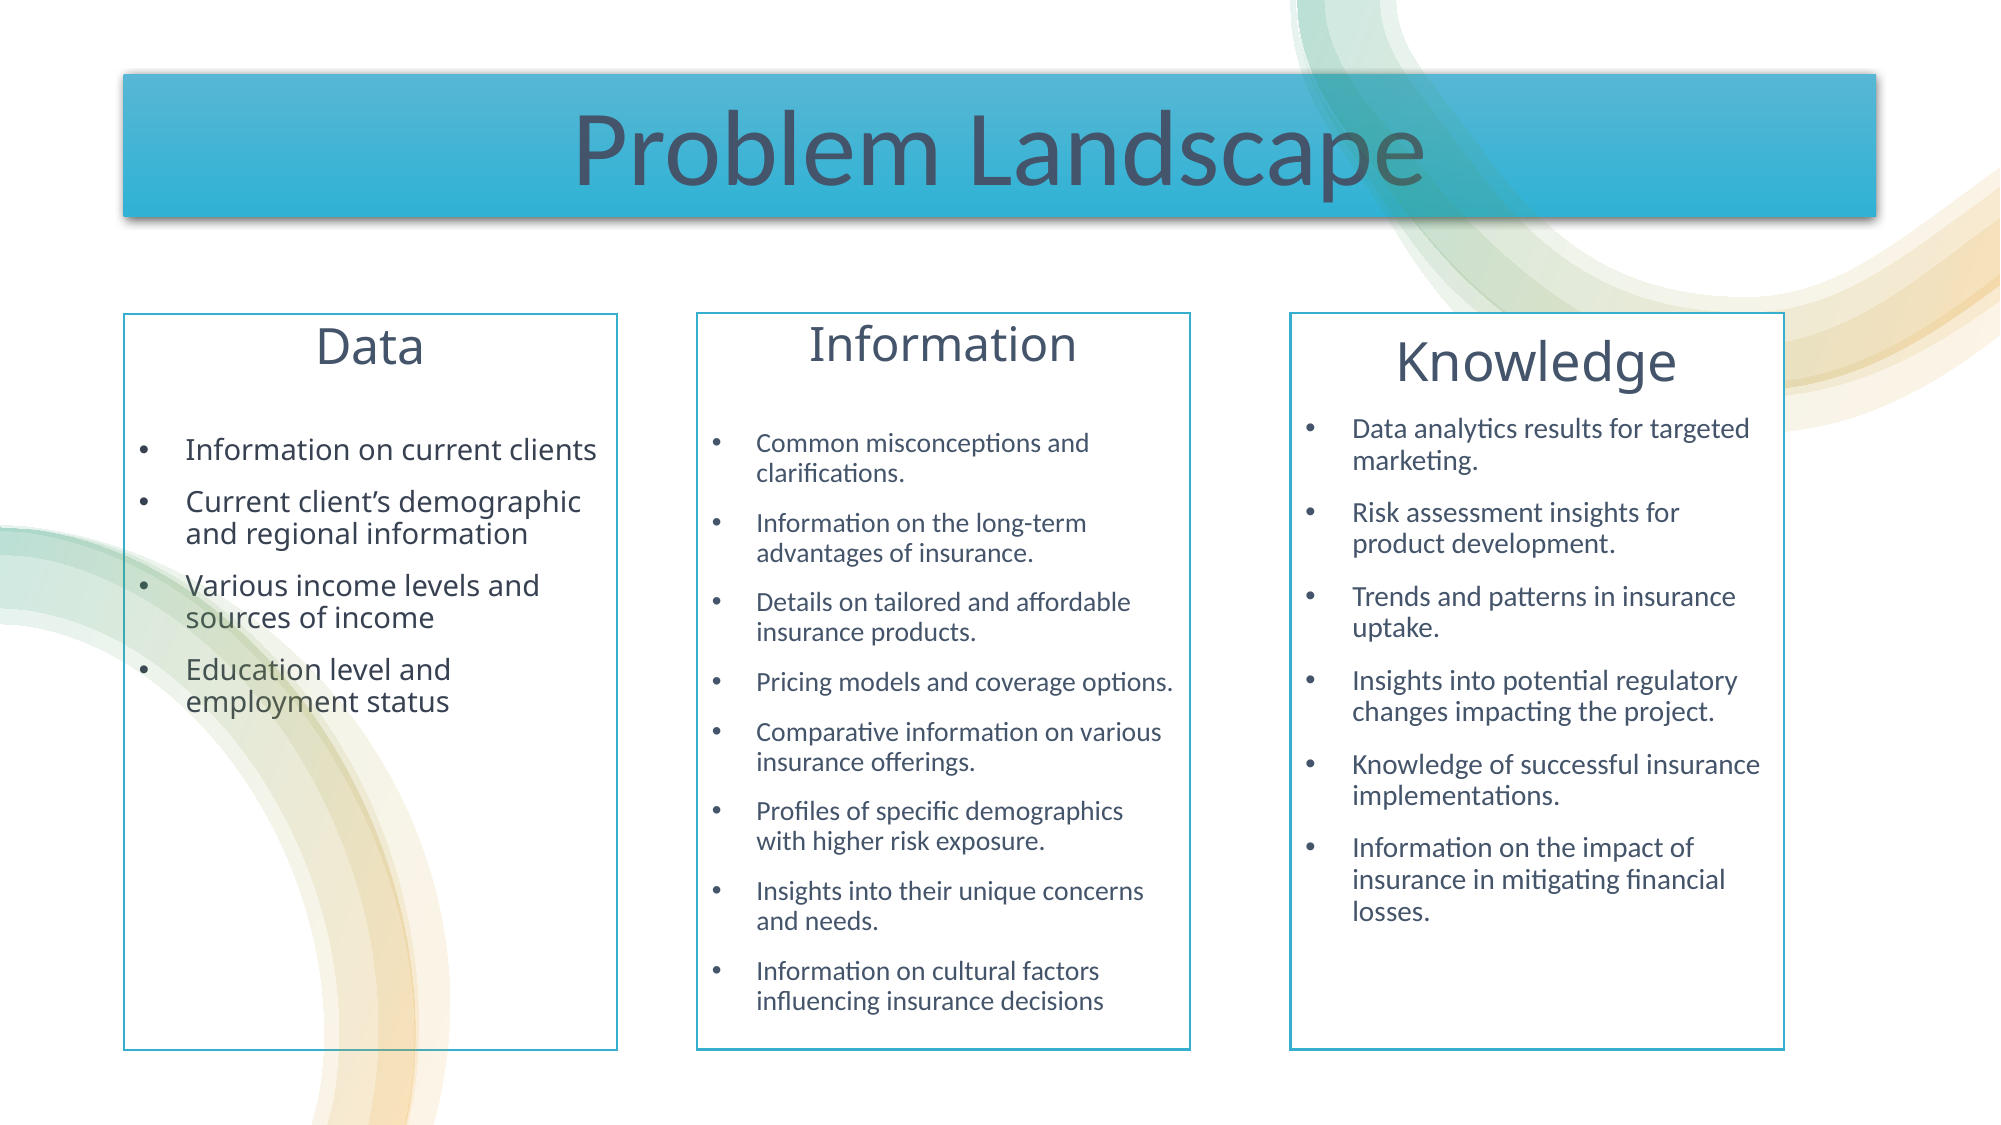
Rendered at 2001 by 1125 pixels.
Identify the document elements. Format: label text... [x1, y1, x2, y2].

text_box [1290, 0, 2000, 434]
title Problem Landscape [123, 74, 1290, 217]
text_box Knowledge Data analytics results for targeted marketing. Risk assessment insights for product development. Trends and patterns in insurance uptake. Insights into potential regulatory changes impacting the project. Knowledge of successful insurance implementations. Information on the impact of insurance in mitigating financial losses. [1289, 312, 1785, 1051]
subtitle Data Information on current clients Current client’s demographic and regional information Various income levels and sources of income Education level and employment status [123, 313, 618, 1051]
text_box [0, 0, 2000, 1125]
text_box Information Common misconceptions and clarifications. Information on the long-term advantages of insurance. Details on tailored and affordable insurance products. Pricing models and coverage options. Comparative information on various insurance offerings. Profiles of specific demographics with higher risk exposure. Insights into their unique concerns and needs. Information on cultural factors influencing insurance decisions [696, 312, 1191, 1051]
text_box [0, 600, 525, 1051]
